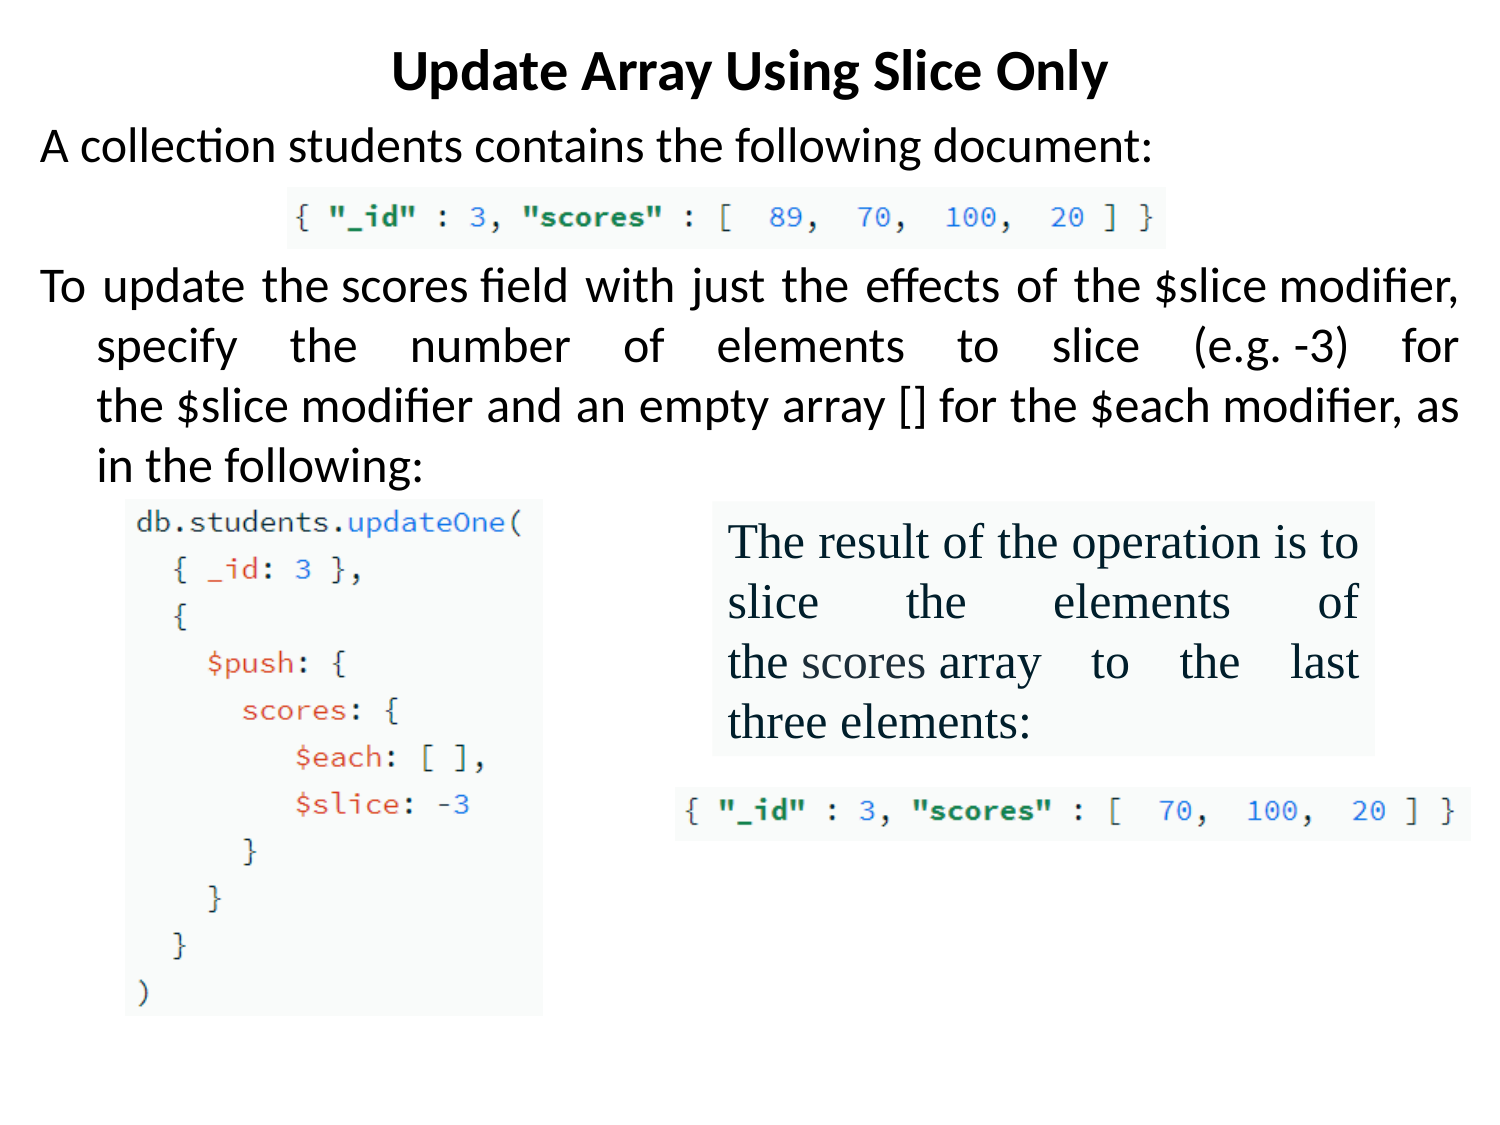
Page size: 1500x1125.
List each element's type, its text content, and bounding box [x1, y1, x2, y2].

picture [124, 499, 543, 1016]
picture [674, 787, 1471, 841]
list Update Array Using Slice Only A collection students contains the following document: To update the scores field with just the effects of the $slice modifier, specify the number of elements to slice (e.g. -3) for the $slice modifier and an empty array [] for the $each modifier, as in the following: [24, 24, 1475, 1100]
text_box The result of the operation is to slice the elements of the scores array to the last three elements: [712, 501, 1375, 757]
picture [287, 187, 1166, 249]
